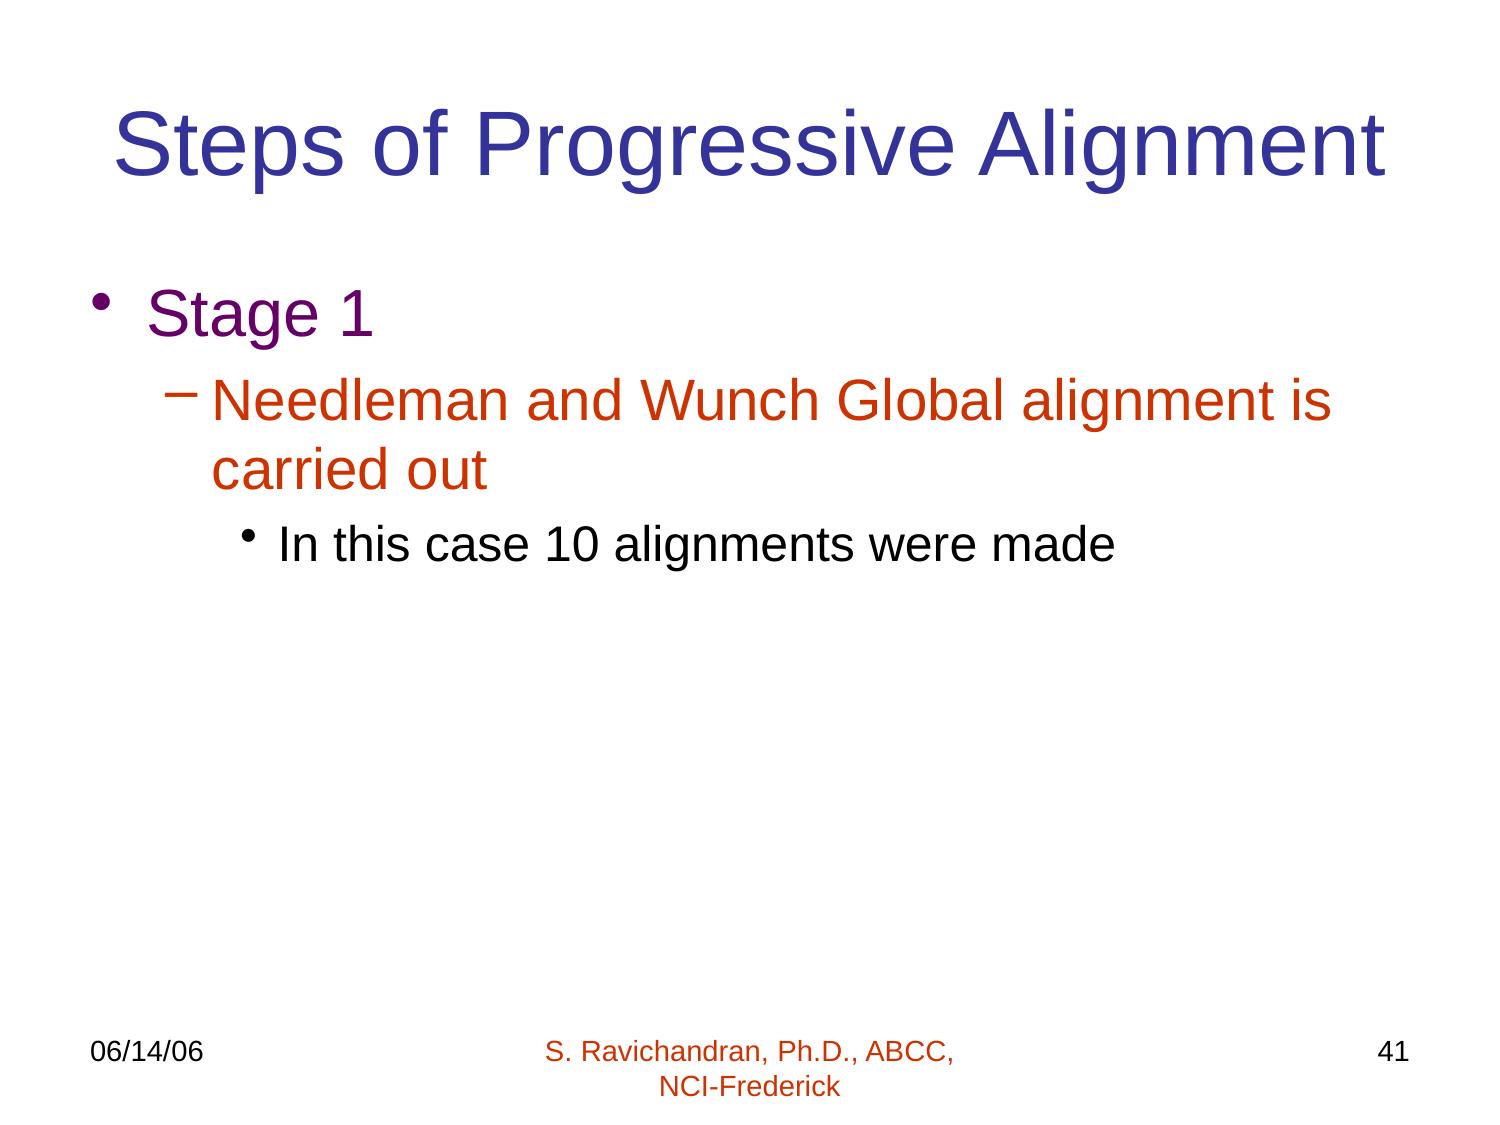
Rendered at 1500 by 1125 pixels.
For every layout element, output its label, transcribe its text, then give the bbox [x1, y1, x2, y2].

slide_number 41 [1074, 1024, 1425, 1103]
list Stage 1 Needleman and Wunch Global alignment is carried out In this case 10 alignments were made [75, 262, 1425, 1005]
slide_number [75, 1024, 425, 1103]
title Steps of Progressive Alignment [75, 45, 1425, 233]
footer S. Ravichandran, Ph.D., ABCC, NCI-Frederick [512, 1024, 988, 1103]
